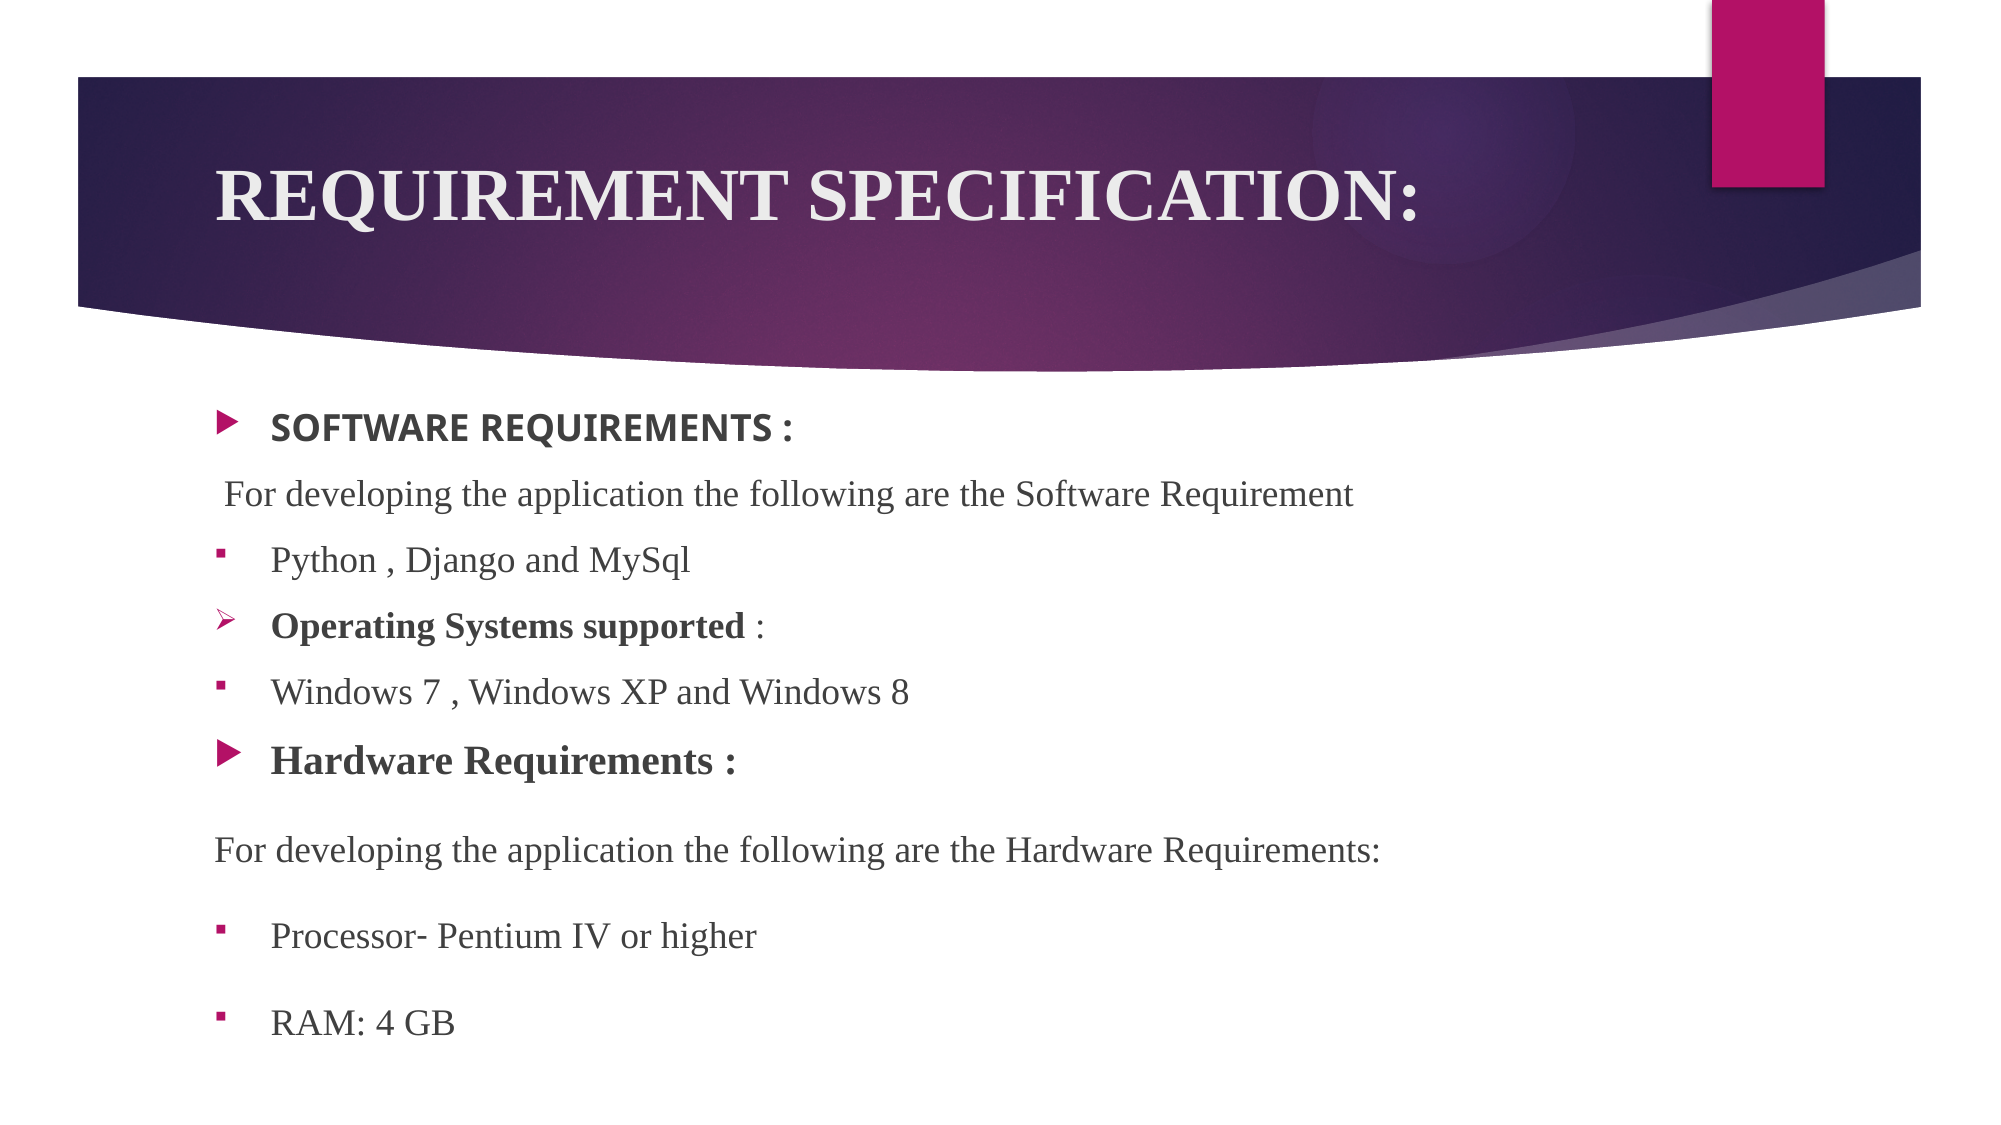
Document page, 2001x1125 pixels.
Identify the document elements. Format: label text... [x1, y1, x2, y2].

title REQUIREMENT SPECIFICATION: [200, 168, 1638, 303]
list SOFTWARE REQUIREMENTS : For developing the application the following are the Software Requirement Python , Django and MySql Operating Systems supported : Windows 7 , Windows XP and Windows 8 Hardware Requirements : For developing the application the following are the Hardware Requirements: Processor- Pentium IV or higher RAM: 4 GB [199, 396, 1765, 1125]
